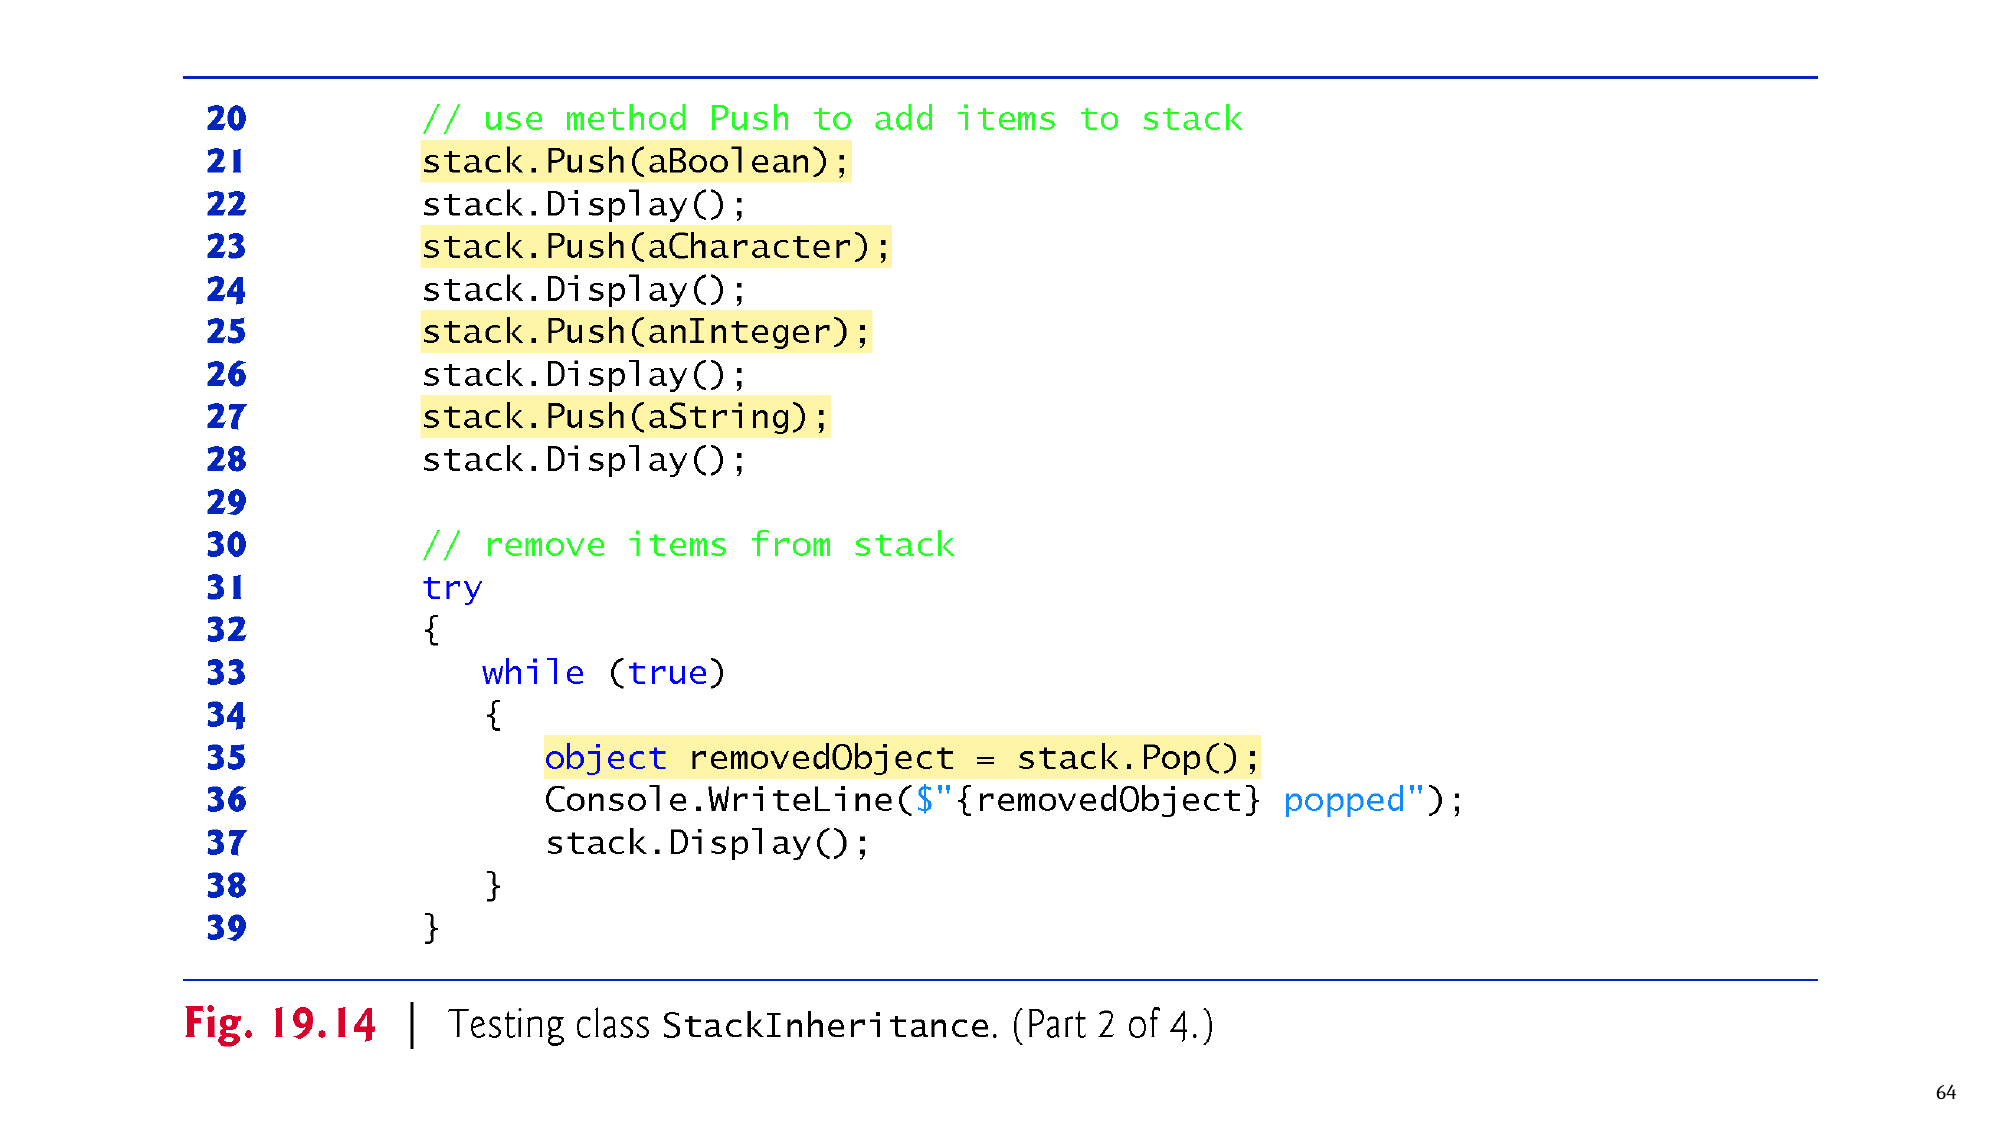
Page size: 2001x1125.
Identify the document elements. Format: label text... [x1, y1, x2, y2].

slide_number 64 [1900, 1051, 1972, 1112]
picture [105, 0, 1894, 1125]
